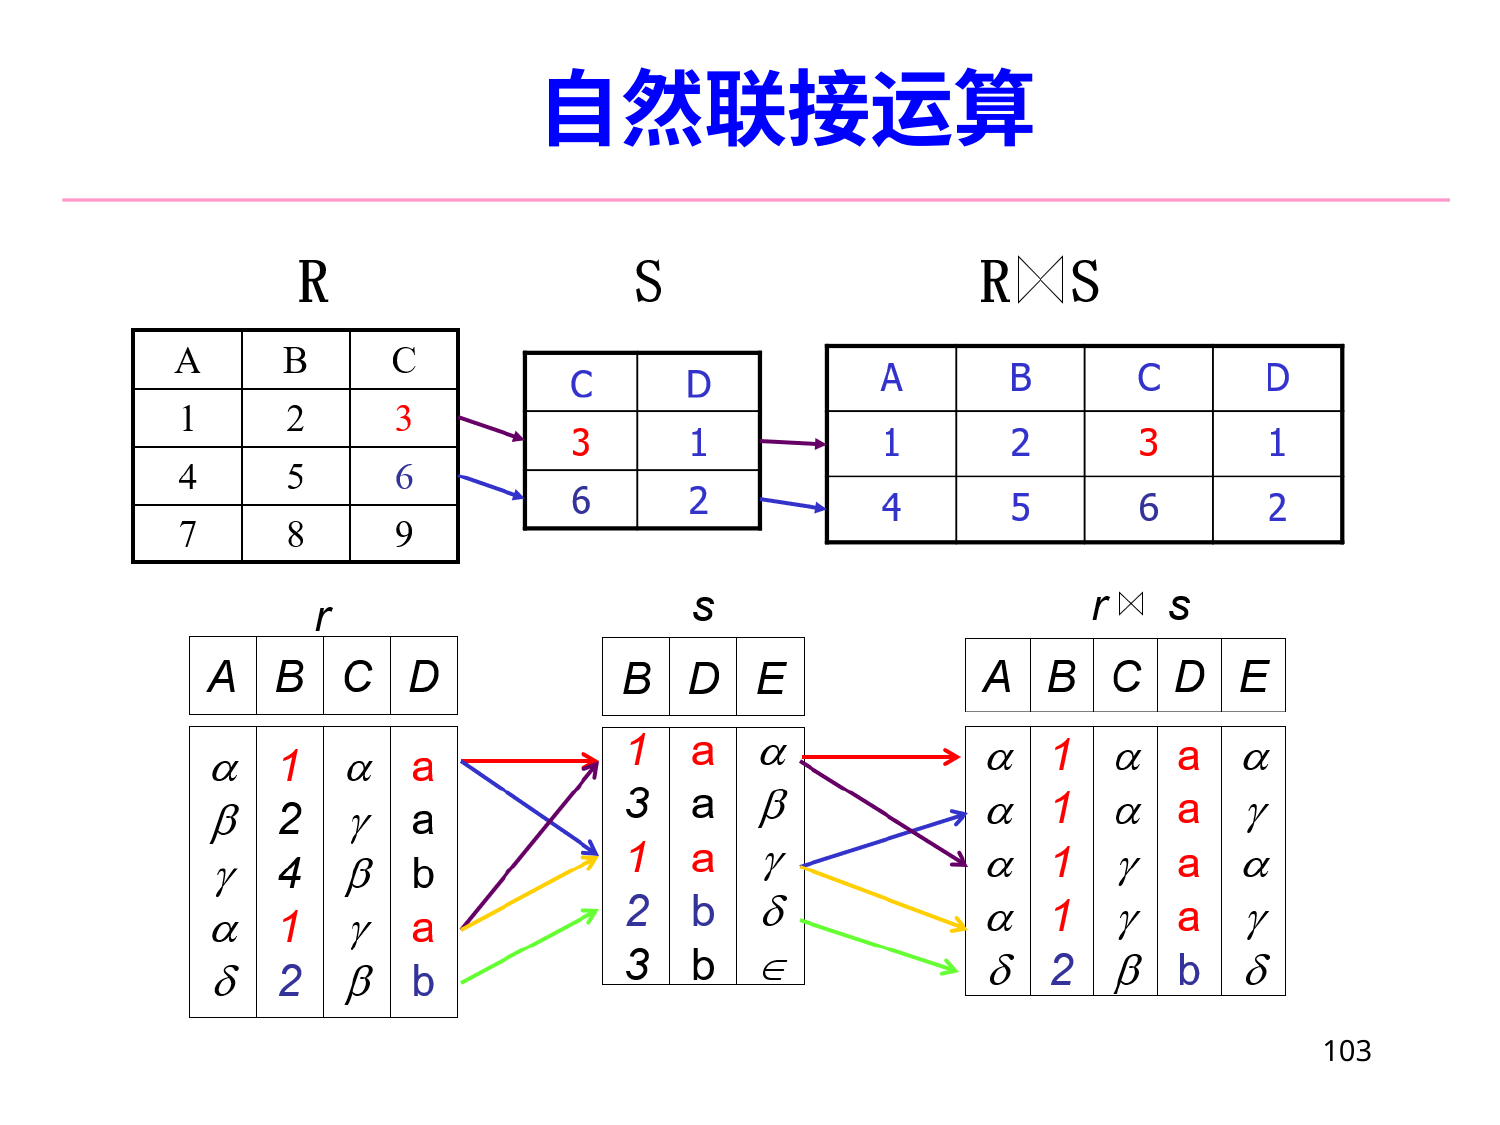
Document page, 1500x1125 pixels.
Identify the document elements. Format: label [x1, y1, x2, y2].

title [149, 24, 1426, 188]
slide_number [1074, 1025, 1388, 1100]
picture [123, 240, 1347, 1026]
